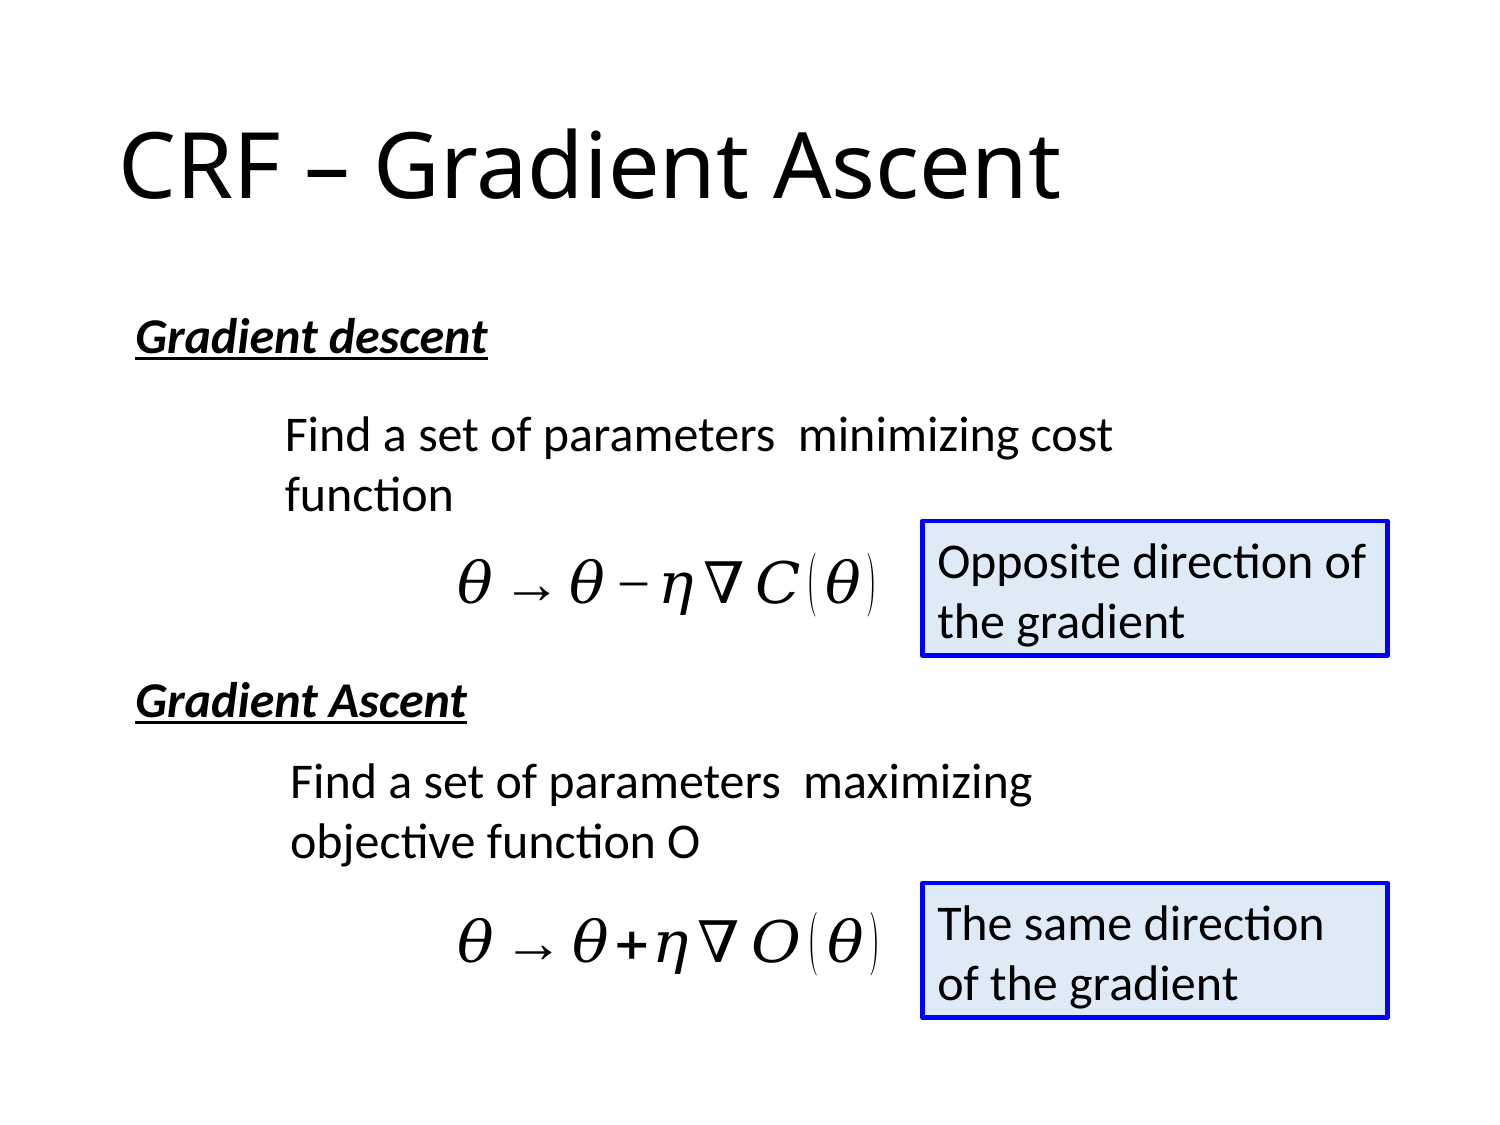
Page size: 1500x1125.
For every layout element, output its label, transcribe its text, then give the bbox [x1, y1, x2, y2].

text_box Gradient Ascent [120, 659, 738, 735]
title CRF – Gradient Ascent [103, 59, 1397, 278]
text_box Opposite direction of the gradient [922, 520, 1388, 656]
text_box Gradient descent [120, 295, 505, 371]
text_box The same direction of the gradient [922, 883, 1388, 1018]
